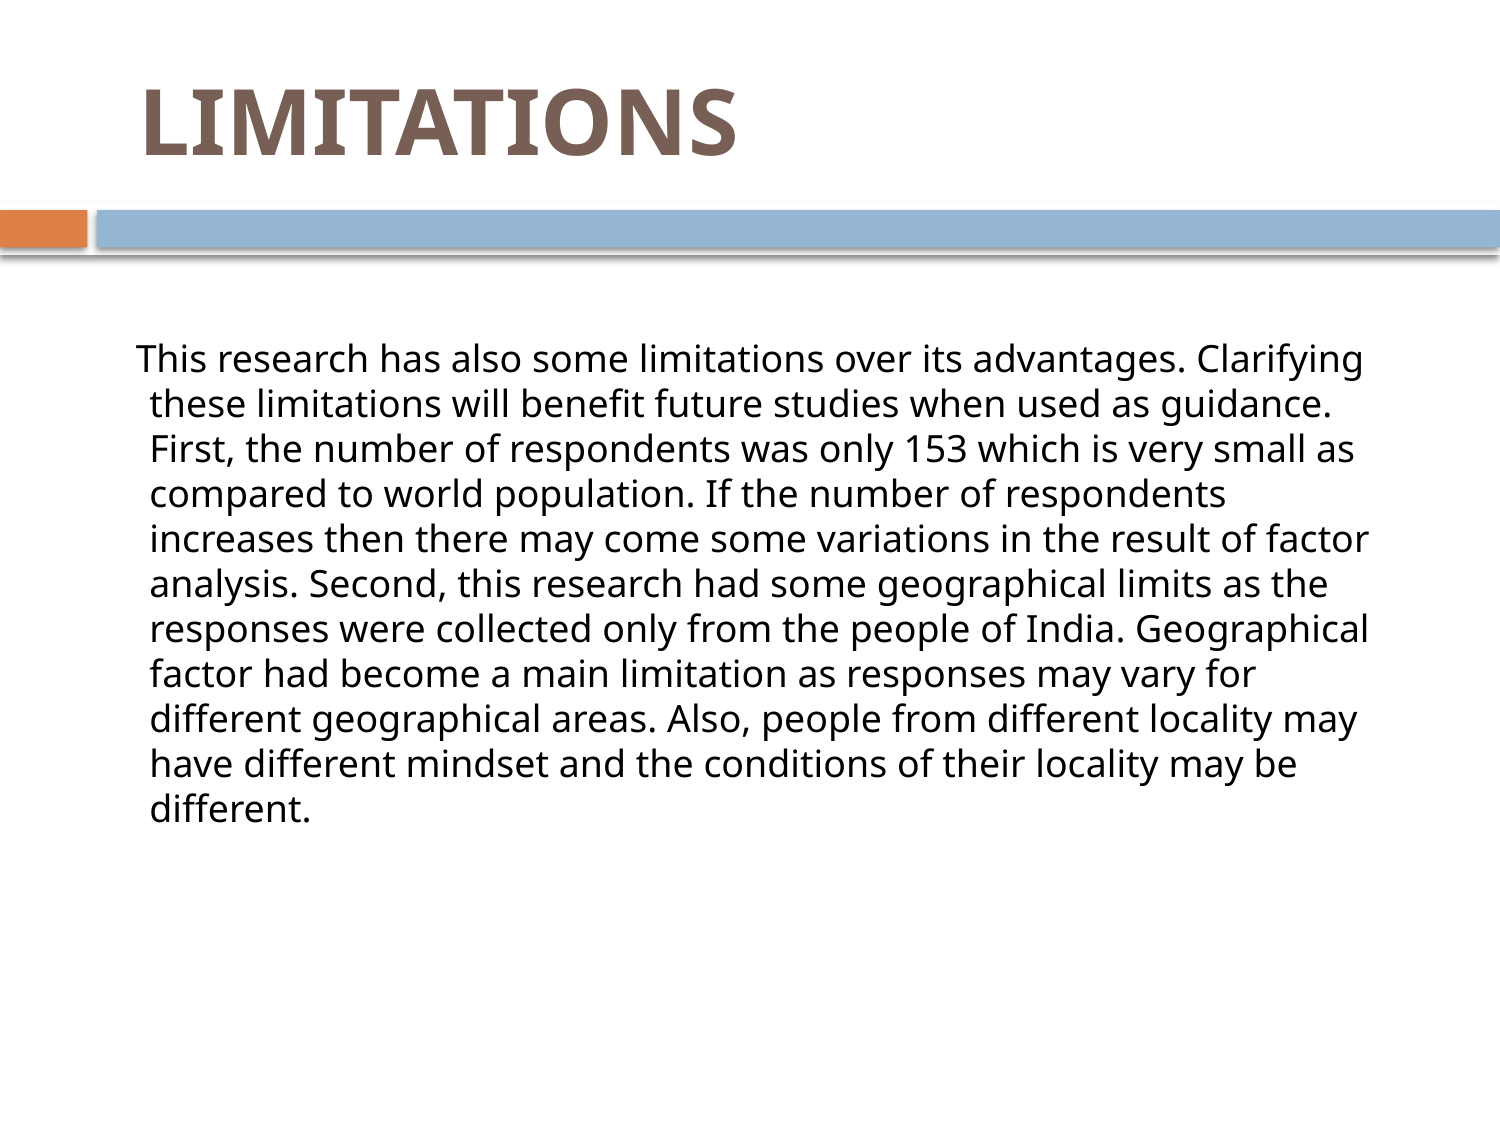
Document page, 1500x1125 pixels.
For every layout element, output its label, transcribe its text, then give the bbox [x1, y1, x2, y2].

title LIMITATIONS [100, 37, 1438, 200]
list This research has also some limitations over its advantages. Clarifying these limitations will benefit future studies when used as guidance. First, the number of respondents was only 153 which is very small as compared to world population. If the number of respondents increases then there may come some variations in the result of factor analysis. Second, this research had some geographical limits as the responses were collected only from the people of India. Geographical factor had become a main limitation as responses may vary for different geographical areas. Also, people from different locality may have different mindset and the conditions of their locality may be different. [82, 328, 1420, 1066]
